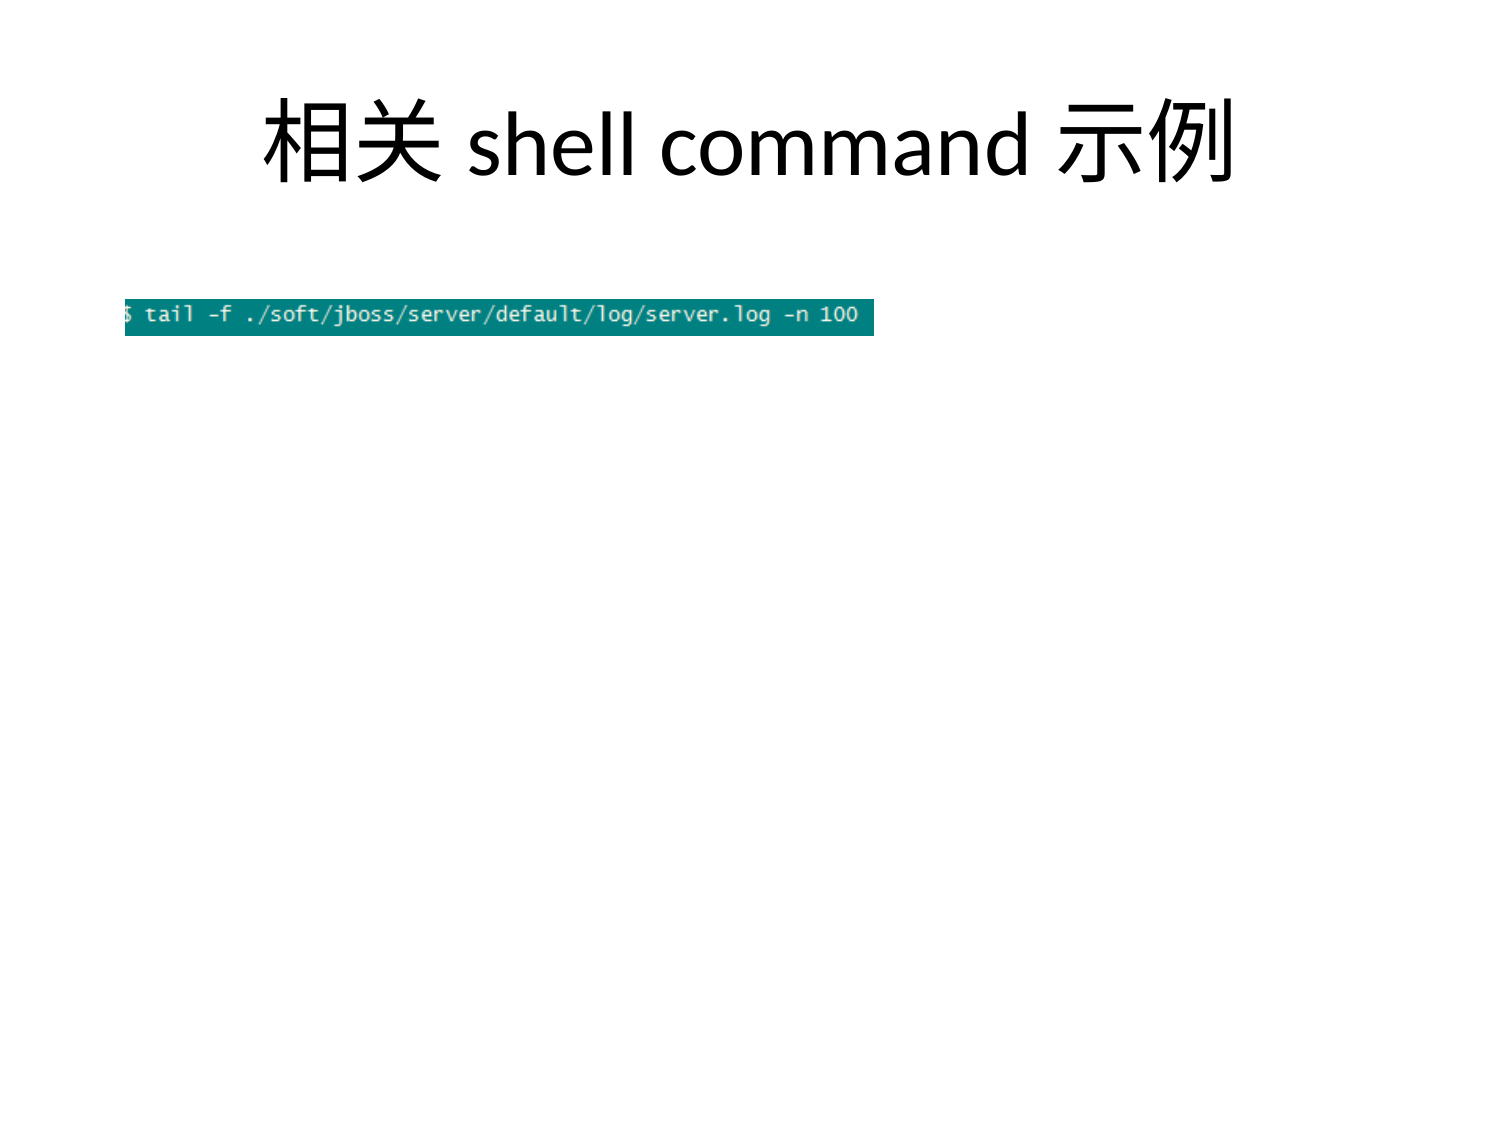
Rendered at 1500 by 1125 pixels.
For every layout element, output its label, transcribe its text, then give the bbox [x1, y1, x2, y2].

title 相关shell command示例 [75, 45, 1425, 233]
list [124, 299, 874, 337]
